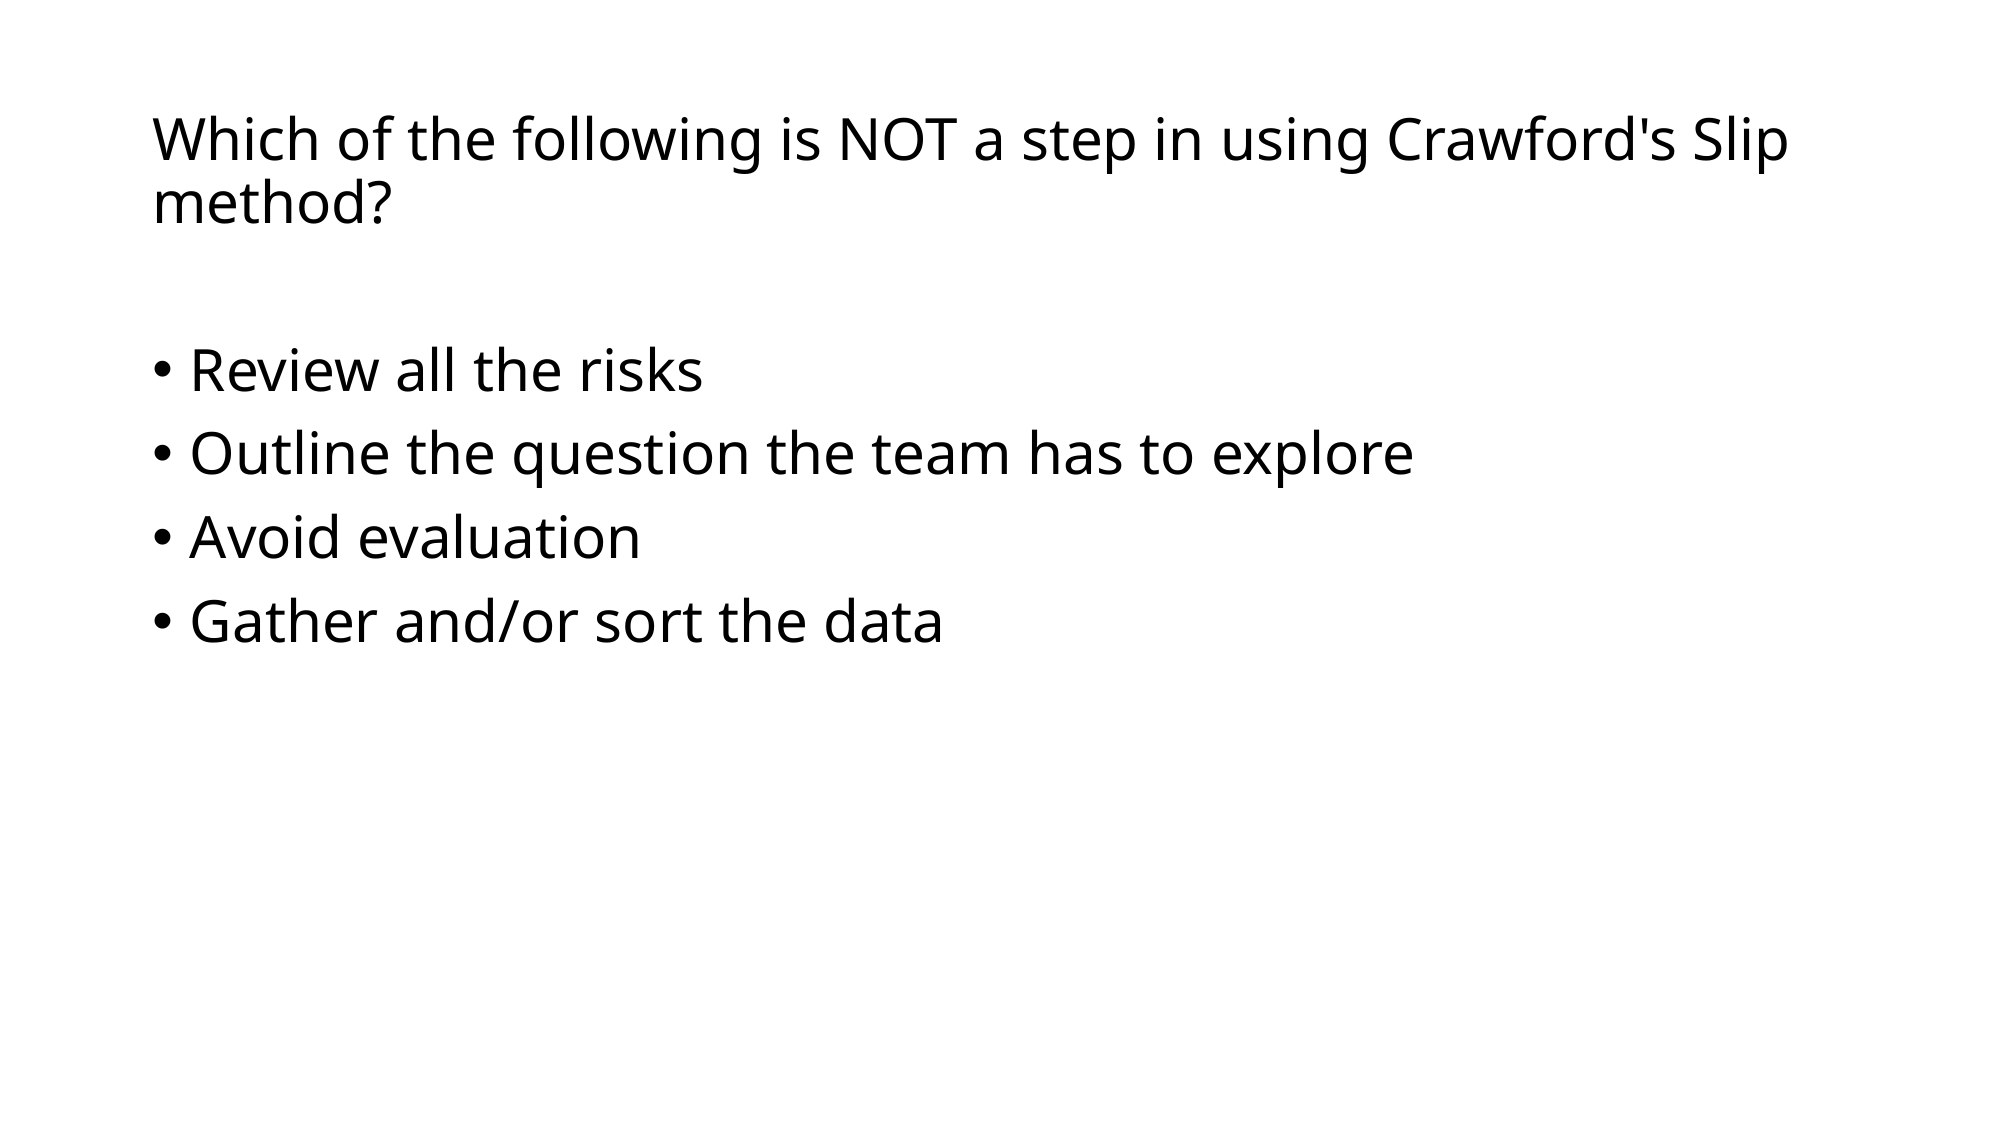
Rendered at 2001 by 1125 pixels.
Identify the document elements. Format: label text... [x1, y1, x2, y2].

list Which of the following is NOT a step in using Crawford's Slip method? Review all the risks Outline the question the team has to explore Avoid evaluation Gather and/or sort the data [137, 102, 1863, 1014]
